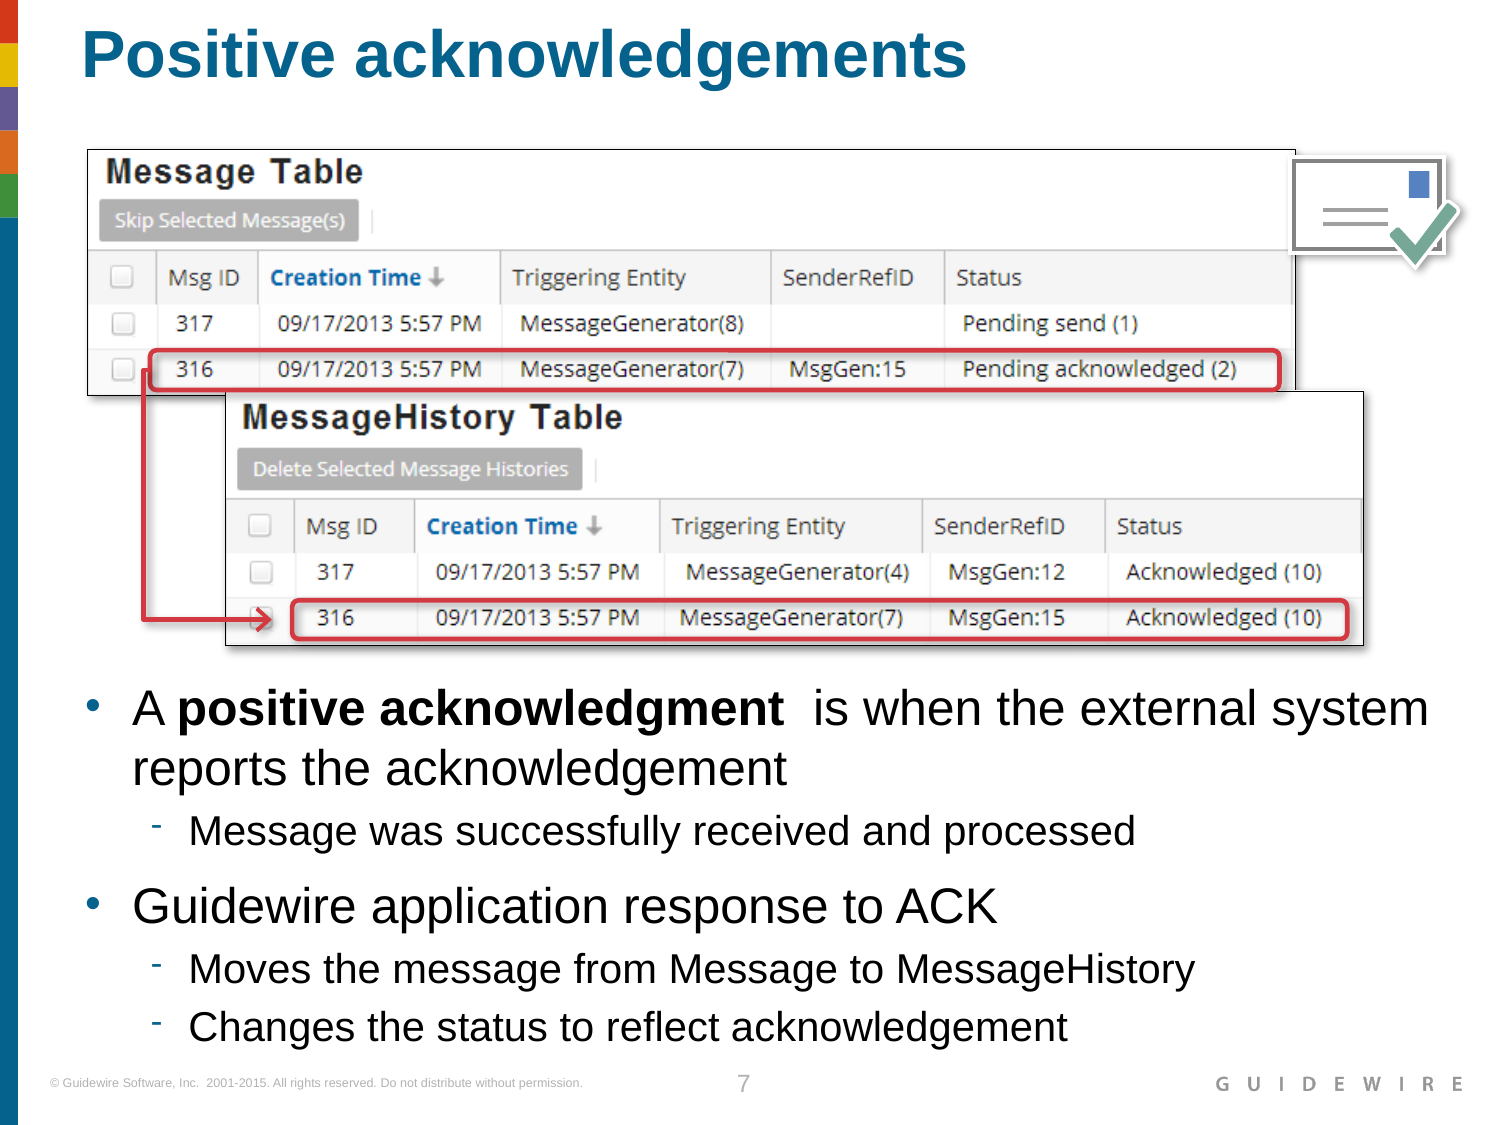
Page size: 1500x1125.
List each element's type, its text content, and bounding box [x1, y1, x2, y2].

picture [1285, 152, 1463, 274]
title Positive acknowledgements [81, 19, 1446, 142]
picture [224, 390, 1365, 647]
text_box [149, 369, 273, 621]
list A positive acknowledgment is when the external system reports the acknowledgement Message was successfully received and processed Guidewire application response to ACK Moves the message from Message to MessageHistory Changes the status to reflect acknowledgement [85, 675, 1450, 1050]
picture [86, 149, 1296, 396]
picture [1215, 1073, 1480, 1096]
